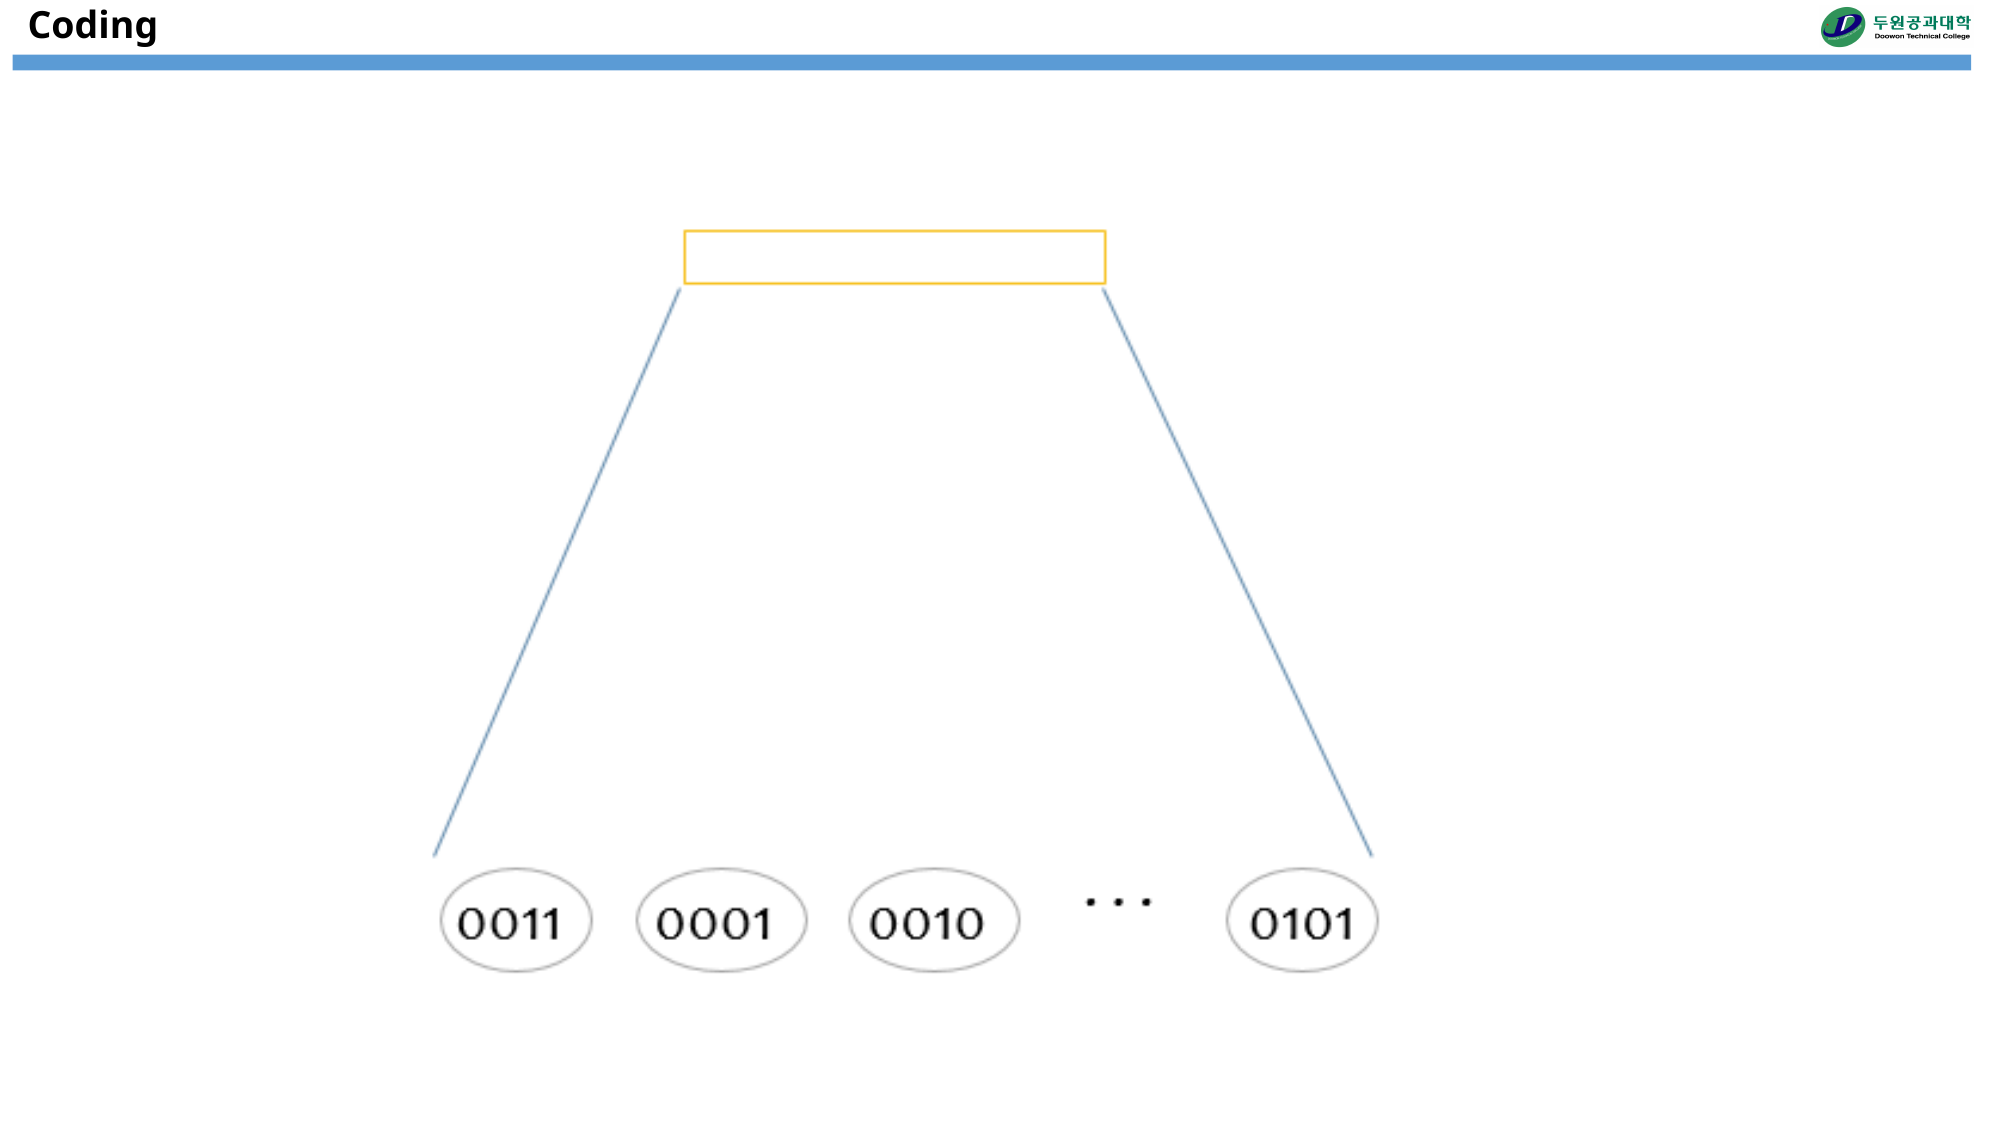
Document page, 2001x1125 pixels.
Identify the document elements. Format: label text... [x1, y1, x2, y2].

title Coding [12, 2, 1972, 50]
picture [388, 209, 1456, 1002]
